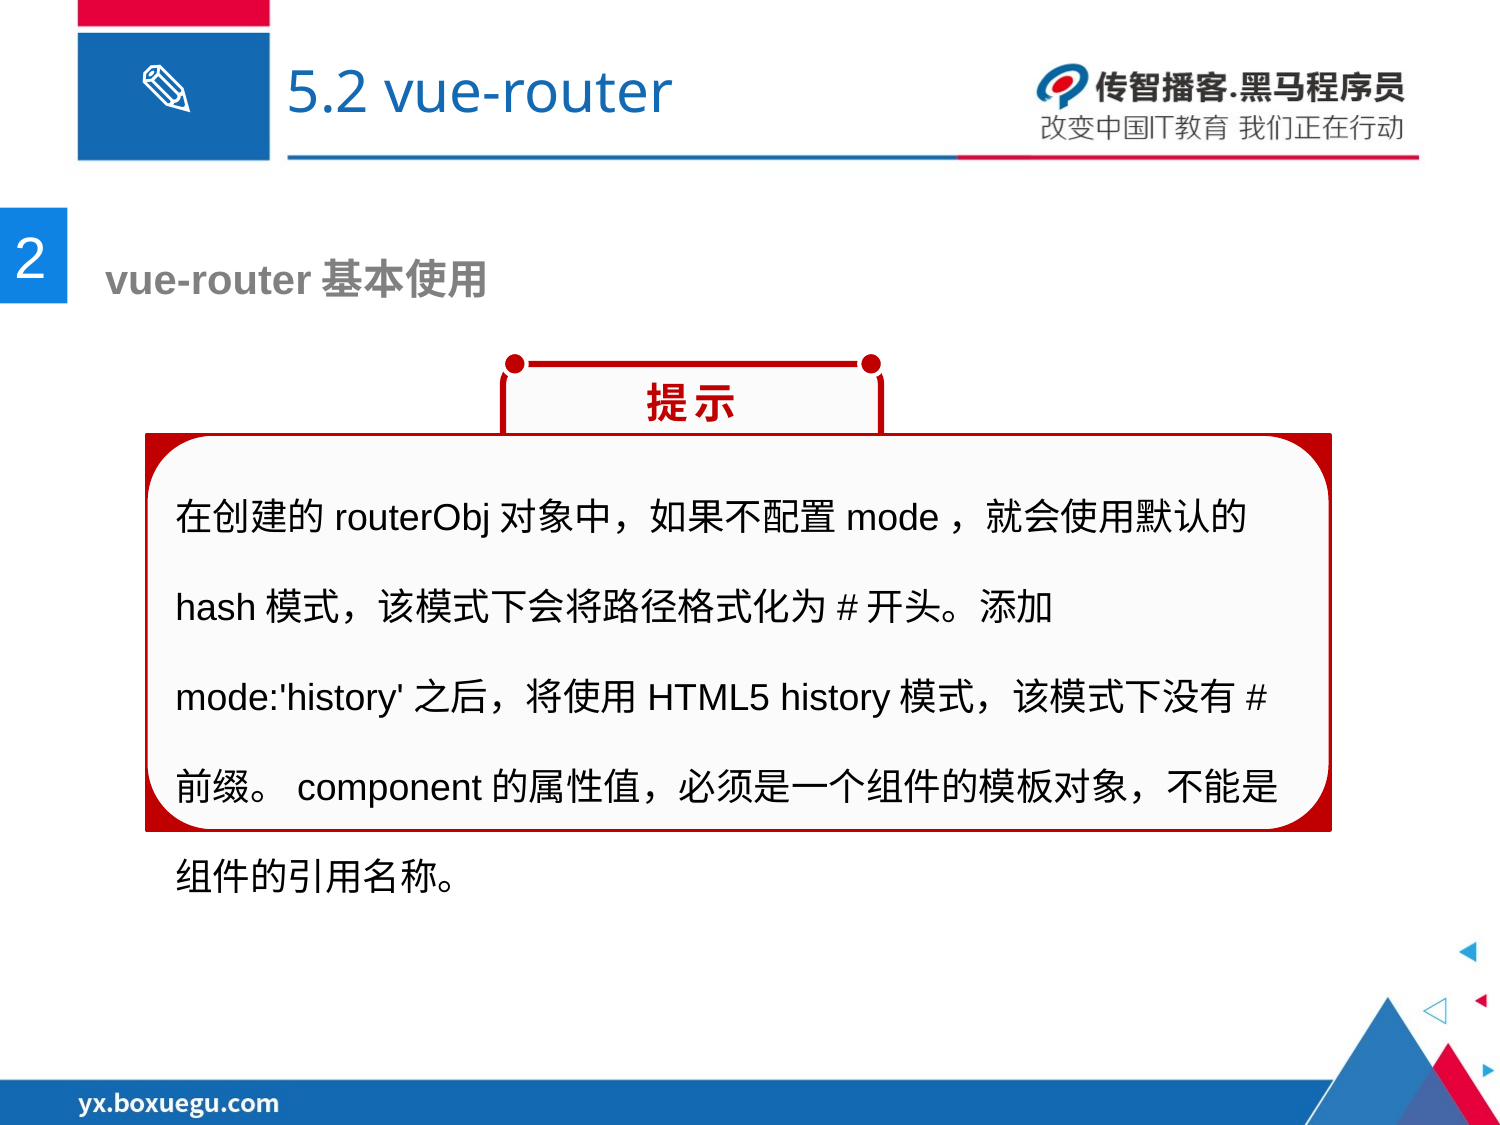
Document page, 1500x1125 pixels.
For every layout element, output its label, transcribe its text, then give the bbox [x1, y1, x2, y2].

text_box 在创建的routerObj对象中，如果不配置mode，就会使用默认的hash模式，该模式下会将路径格式化为#开头。添加mode:'history'之后，将使用HTML5 history模式，该模式下没有#前缀。component的属性值，必须是一个组件的模板对象，不能是组件的引用名称。 [160, 840, 1318, 905]
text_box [0, 207, 844, 311]
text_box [502, 351, 884, 435]
picture [0, 0, 1500, 1125]
title 5.2 vue-router [271, 25, 1046, 153]
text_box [146, 434, 1330, 831]
